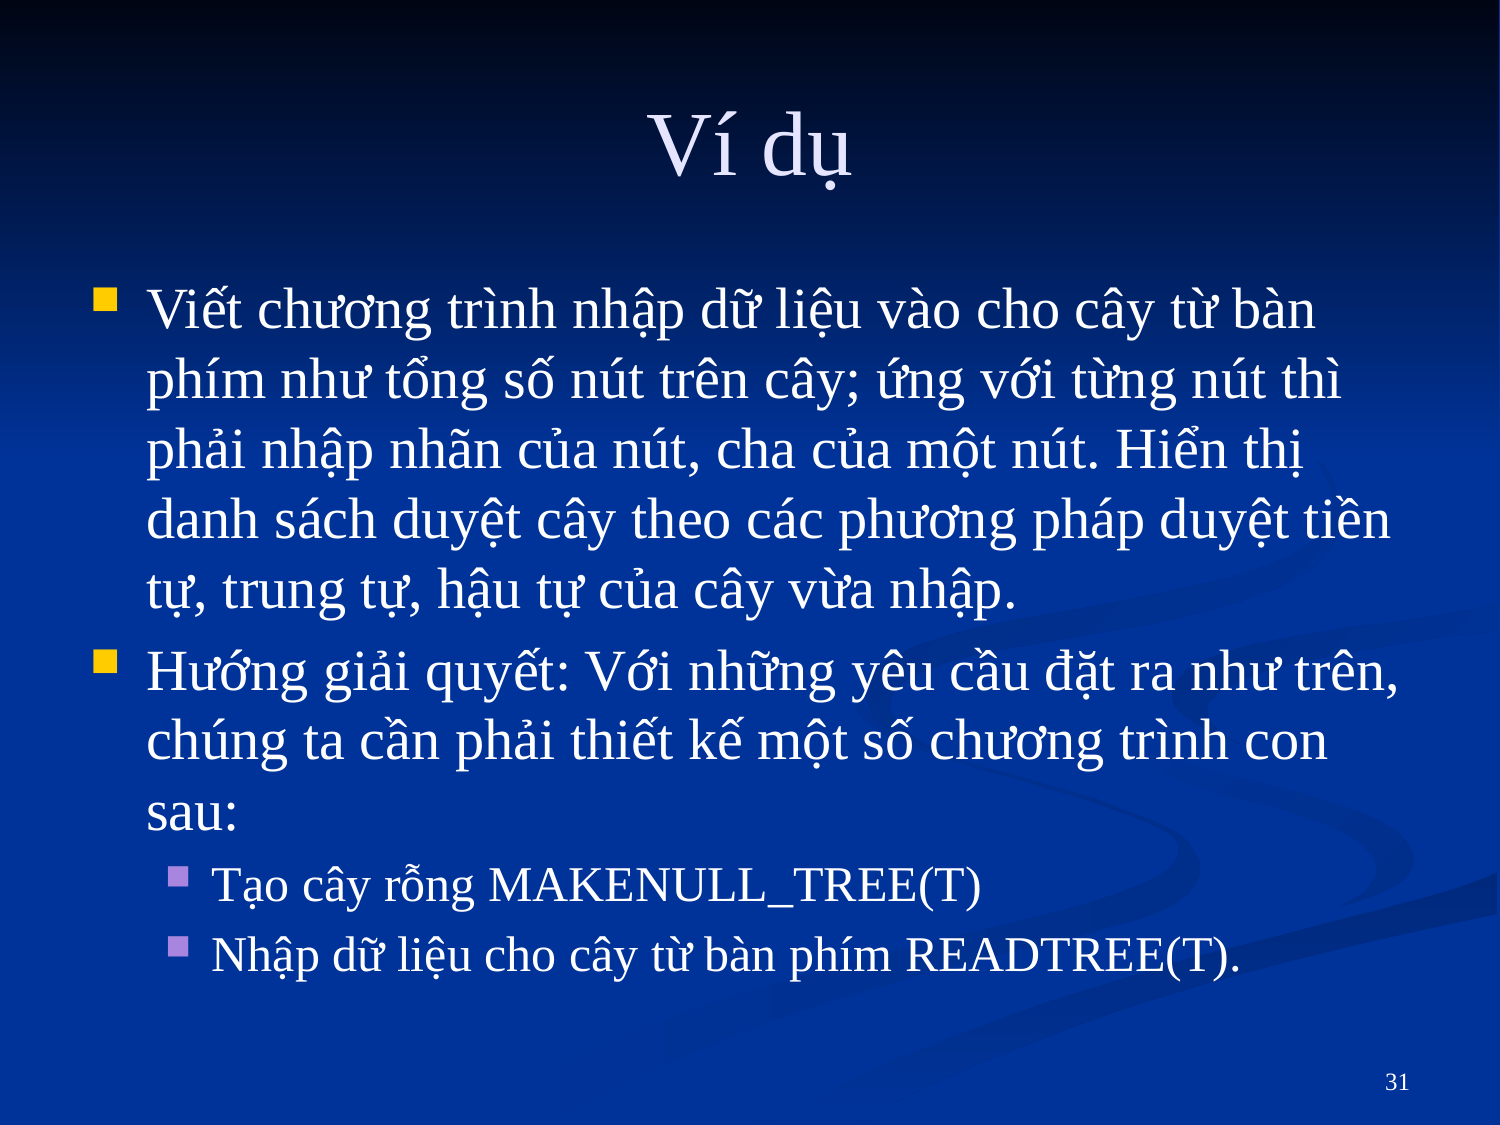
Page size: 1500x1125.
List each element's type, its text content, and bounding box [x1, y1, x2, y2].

list Viết chương trình nhập dữ liệu vào cho cây từ bàn phím như tổng số nút trên cây; ứng với từng nút thì phải nhập nhãn của nút, cha của một nút. Hiển thị danh sách duyệt cây theo các phương pháp duyệt tiền tự, trung tự, hậu tự của cây vừa nhập. Hướng giải quyết: Với những yêu cầu đặt ra như trên, chúng ta cần phải thiết kế một số chương trình con sau: Tạo cây rỗng MAKENULL_TREE(T) Nhập dữ liệu cho cây từ bàn phím READTREE(T). [74, 262, 1426, 1006]
title Ví dụ [74, 44, 1426, 233]
slide_number 31 [1074, 1024, 1426, 1104]
